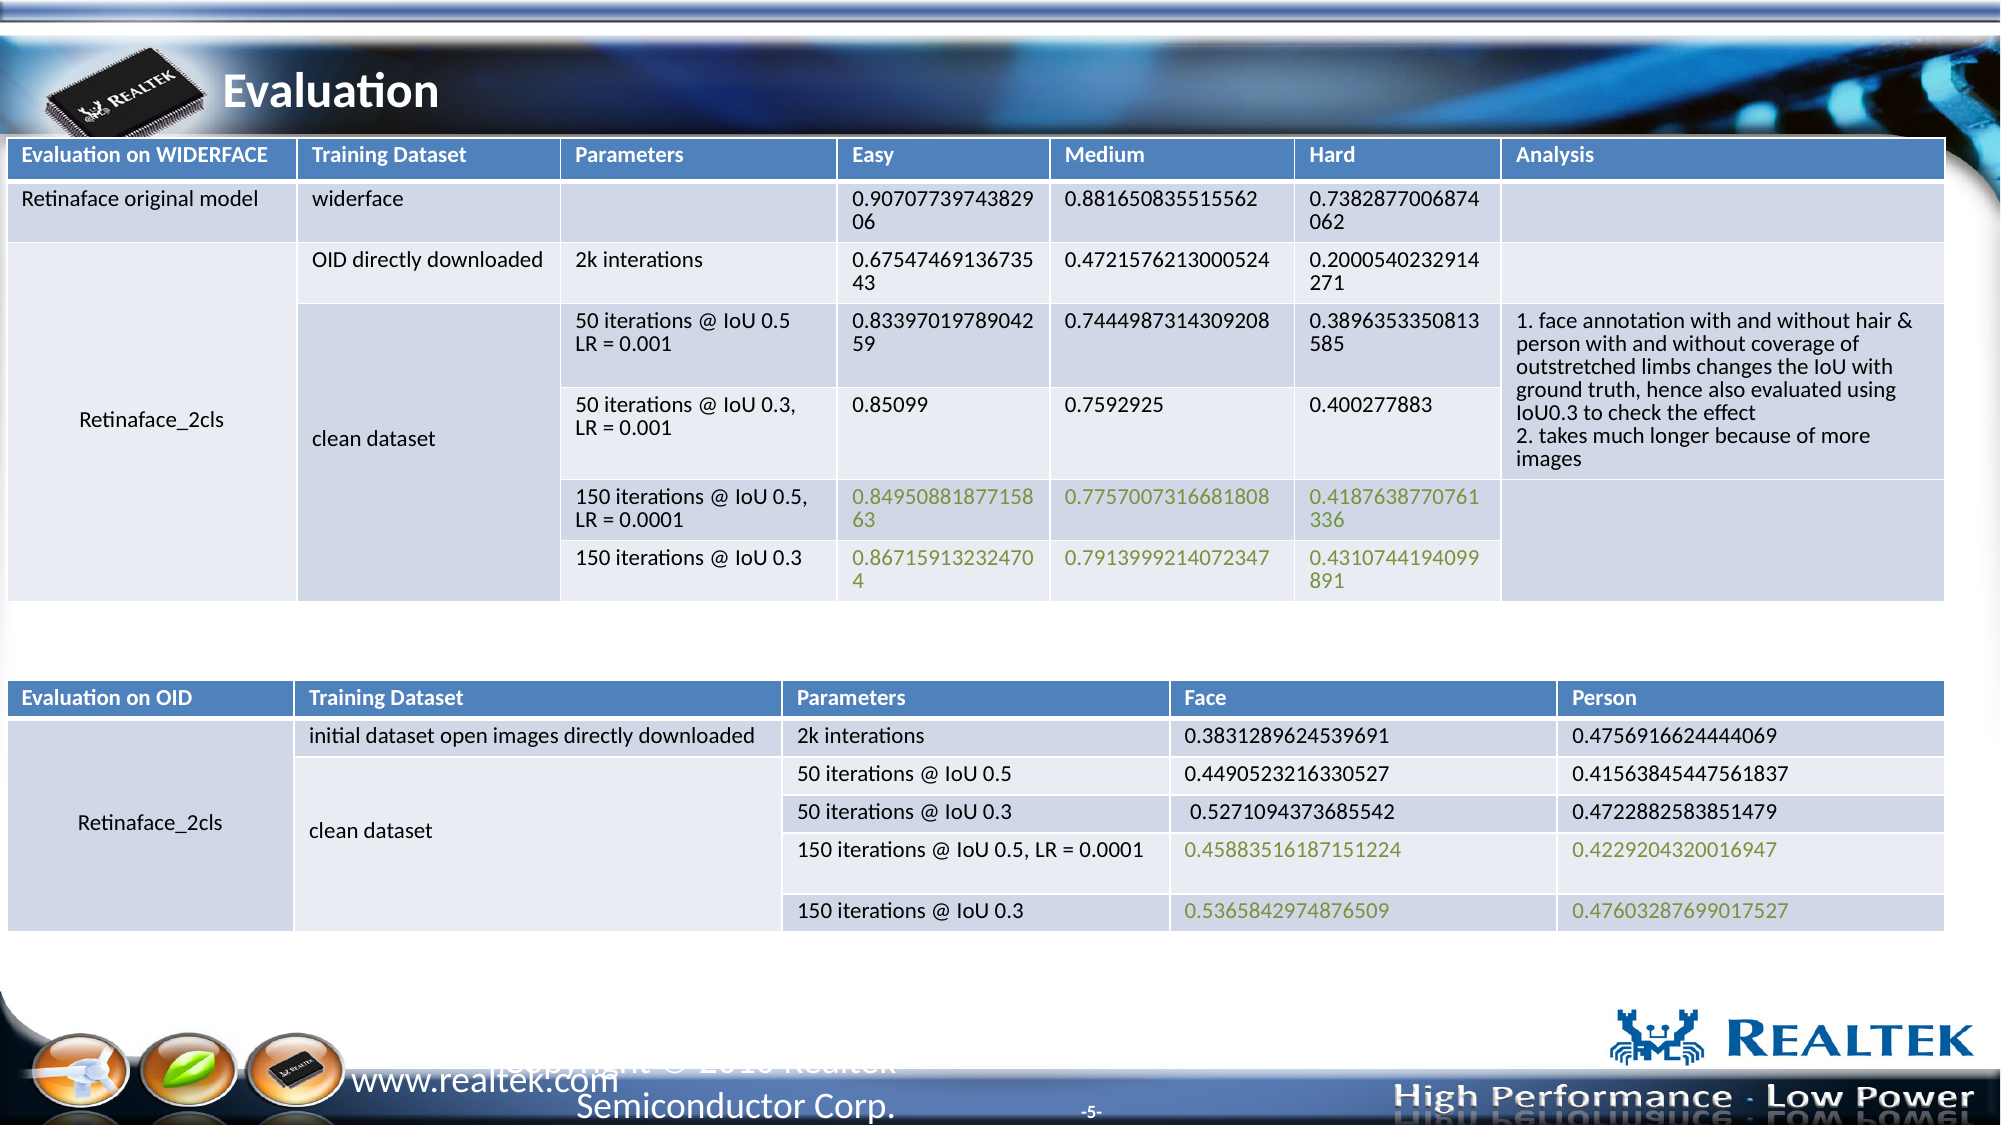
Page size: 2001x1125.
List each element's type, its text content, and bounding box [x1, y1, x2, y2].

table_cell 0.7913999214072347 [1051, 541, 1294, 601]
table_cell 0.9070773974382906 [838, 184, 1049, 242]
table_cell 0.5365842974876509 [1171, 895, 1556, 931]
table_cell 0.6754746913673543 [838, 243, 1049, 303]
table_cell 2k interations [783, 721, 1169, 756]
table_header Evaluation on OID [8, 681, 293, 716]
table_header Medium [1051, 139, 1294, 179]
table_cell 150 iterations @ IoU 0.3 [561, 541, 836, 601]
table_cell 0.4229204320016947 [1558, 834, 1944, 893]
table_cell [561, 184, 836, 242]
picture [0, 0, 2001, 1125]
table_cell clean dataset [295, 758, 781, 931]
slide_number Copyright © 2010 Realtek Semiconductor Corp. [296, 1058, 912, 1125]
table_header Training Dataset [295, 681, 781, 716]
table_cell 150 iterations @ IoU 0.3 [783, 895, 1169, 931]
table_cell 2k interations [561, 243, 836, 303]
table_cell 50 iterations @ IoU 0.5 [783, 758, 1169, 794]
table_cell 1. face annotation with and without hair & person with and without coverage of outstretched limbs changes the IoU with ground truth, hence also evaluated using IoU0.3 to check the effect 2. takes much longer because of more images [1502, 304, 1944, 479]
table_cell initial dataset open images directly downloaded [295, 721, 781, 756]
table_cell OID directly downloaded [298, 243, 560, 303]
table_cell 0.7382877006874062 [1295, 184, 1500, 242]
table_cell [1502, 184, 1944, 242]
table_cell clean dataset [298, 304, 560, 601]
table_cell [1502, 480, 1944, 601]
table_cell 0.2000540232914271 [1295, 243, 1500, 303]
table_cell 50 iterations @ IoU 0.5 LR = 0.001 [561, 304, 836, 387]
table_cell 0.4187638770761336 [1295, 480, 1500, 540]
table_cell 0.4310744194099891 [1295, 541, 1500, 601]
table_header Parameters [561, 139, 836, 179]
table_cell Retinaface_2cls [8, 721, 293, 931]
table_header Parameters [783, 681, 1169, 716]
slide_number -5- [999, 1054, 1184, 1125]
table_header Person [1558, 681, 1944, 716]
table_cell 0.881650835515562 [1051, 184, 1294, 242]
table_header Hard [1295, 139, 1500, 179]
table_cell 0.4721576213000524 [1051, 243, 1294, 303]
table_cell 0.8495088187715863 [838, 480, 1049, 540]
footer www.realtek.com [336, 1033, 773, 1108]
table_cell 0.85099 [838, 388, 1049, 479]
table_header Analysis [1502, 139, 1944, 179]
table_cell [1502, 243, 1944, 303]
table_cell 0.41563845447561837 [1558, 758, 1944, 794]
table_cell Retinaface_2cls [8, 243, 296, 601]
table_cell 0.45883516187151224 [1171, 834, 1556, 893]
title Evaluation [207, 31, 1946, 137]
table_header Face [1171, 681, 1556, 716]
table_cell widerface [298, 184, 560, 242]
table_cell Retinaface original model [8, 184, 296, 242]
table_cell 0.47603287699017527 [1558, 895, 1944, 931]
table_header Easy [838, 139, 1049, 179]
table_cell 150 iterations @ IoU 0.5, LR = 0.0001 [561, 480, 836, 540]
table_cell 0.4722882583851479 [1558, 796, 1944, 832]
table_cell 0.8339701978904259 [838, 304, 1049, 387]
table_cell 0.4756916624444069 [1558, 721, 1944, 756]
table_cell 0.4490523216330527 [1171, 758, 1556, 794]
table_cell 50 iterations @ IoU 0.3 [783, 796, 1169, 832]
table_cell 0.400277883 [1295, 388, 1500, 479]
table_cell 0.867159132324704 [838, 541, 1049, 601]
table_cell 0.7444987314309208 [1051, 304, 1294, 387]
table_cell 0.7592925 [1051, 388, 1294, 479]
table_cell 0.3831289624539691 [1171, 721, 1556, 756]
table_cell 0.3896353350813585 [1295, 304, 1500, 387]
table_header Evaluation on WIDERFACE [8, 139, 296, 179]
table_cell 0.5271094373685542 [1171, 796, 1556, 832]
table_header Training Dataset [298, 139, 560, 179]
table_cell 150 iterations @ IoU 0.5, LR = 0.0001 [783, 834, 1169, 893]
table_cell 0.7757007316681808 [1051, 480, 1294, 540]
table_cell 50 iterations @ IoU 0.3, LR = 0.001 [561, 388, 836, 479]
